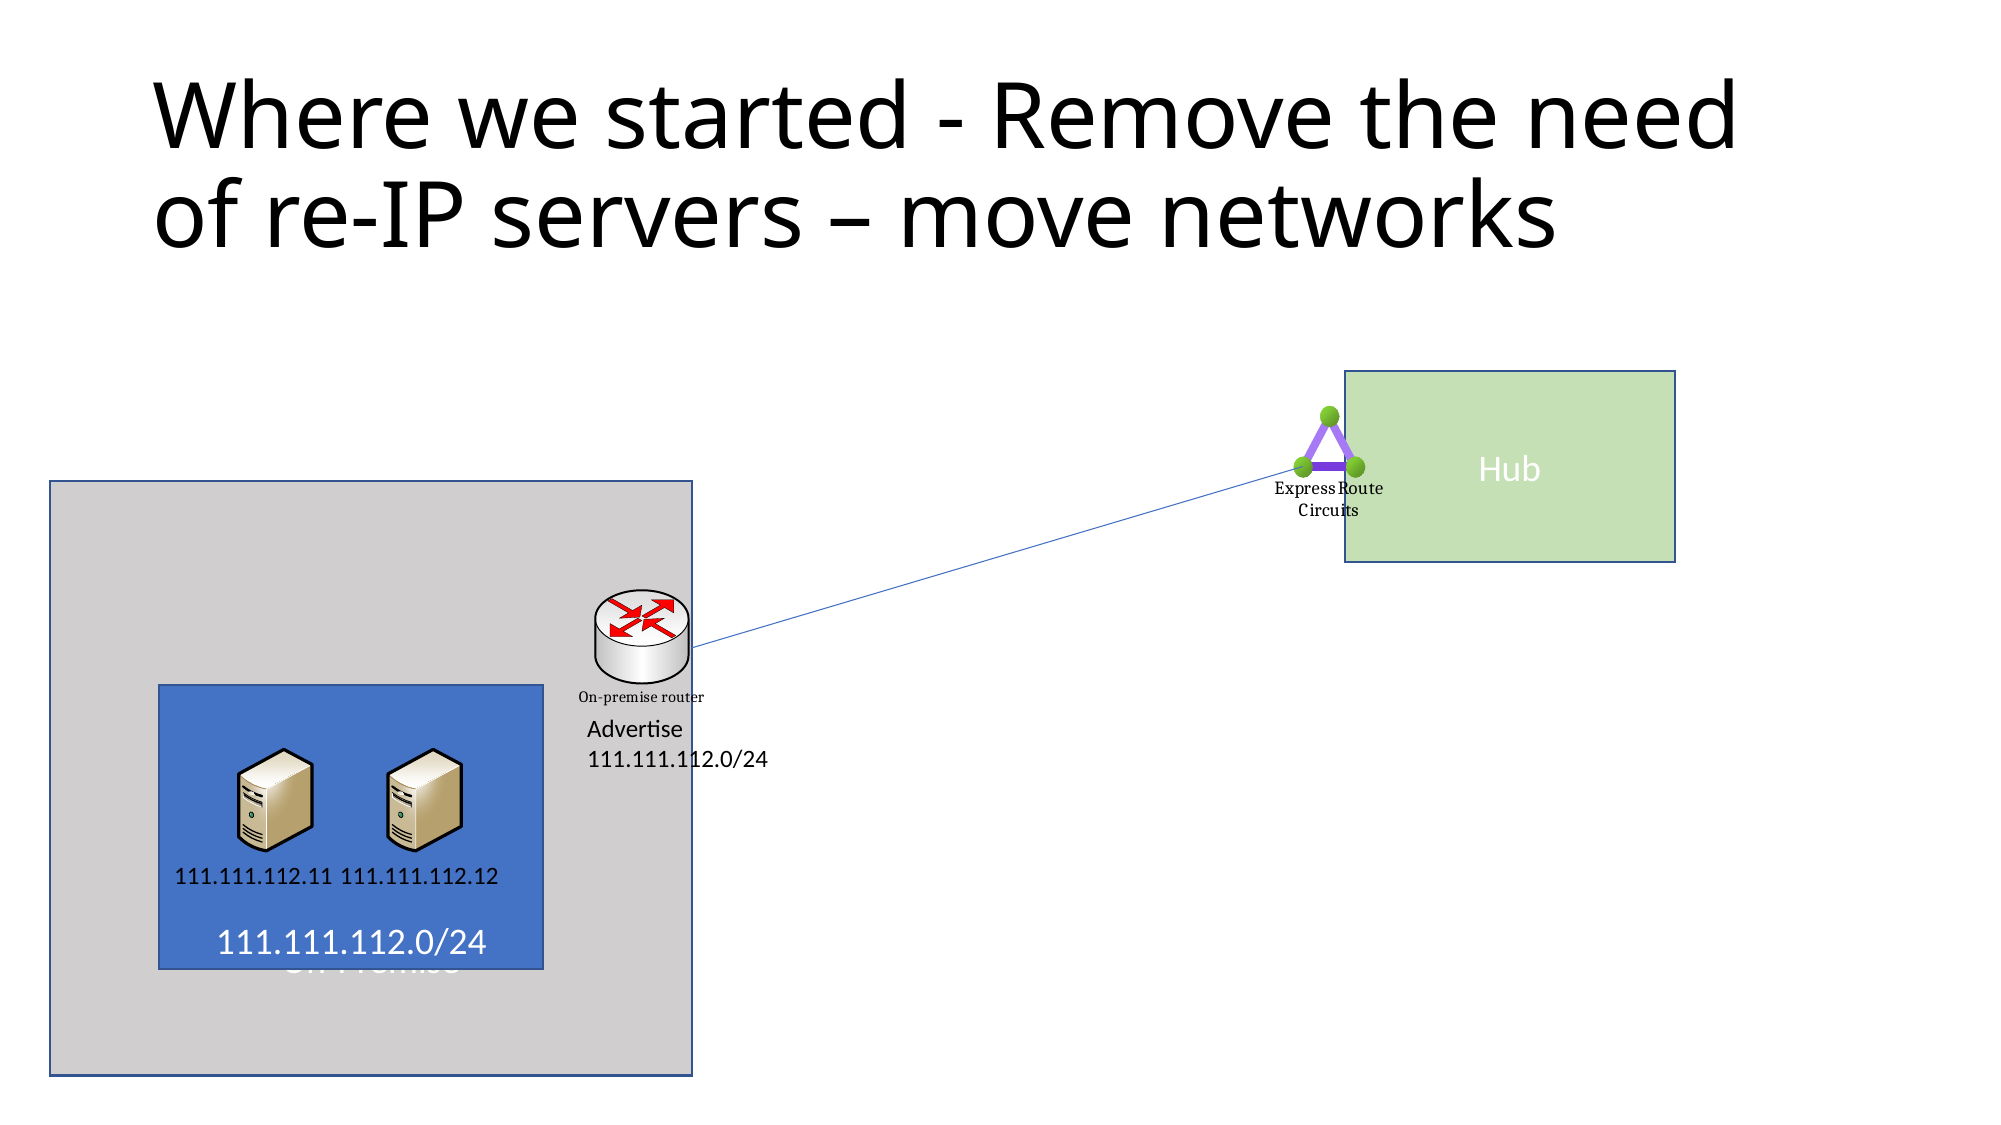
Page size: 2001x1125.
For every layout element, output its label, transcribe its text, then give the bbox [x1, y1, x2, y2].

text_box Hub [1344, 370, 1676, 563]
text_box On-Premise [49, 480, 693, 1077]
text_box 111.111.112.12 [325, 852, 604, 898]
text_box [691, 466, 1303, 648]
picture [383, 744, 465, 853]
picture [1261, 402, 1399, 531]
picture [233, 744, 316, 853]
text_box 111.111.112.11 [159, 852, 325, 898]
text_box 111.111.112.0/24 [158, 684, 544, 970]
text_box Advertise 111.111.112.0/24 [572, 704, 812, 780]
picture [568, 587, 714, 715]
title Where we started - Remove the need of re-IP servers – move networks [137, 59, 1863, 278]
